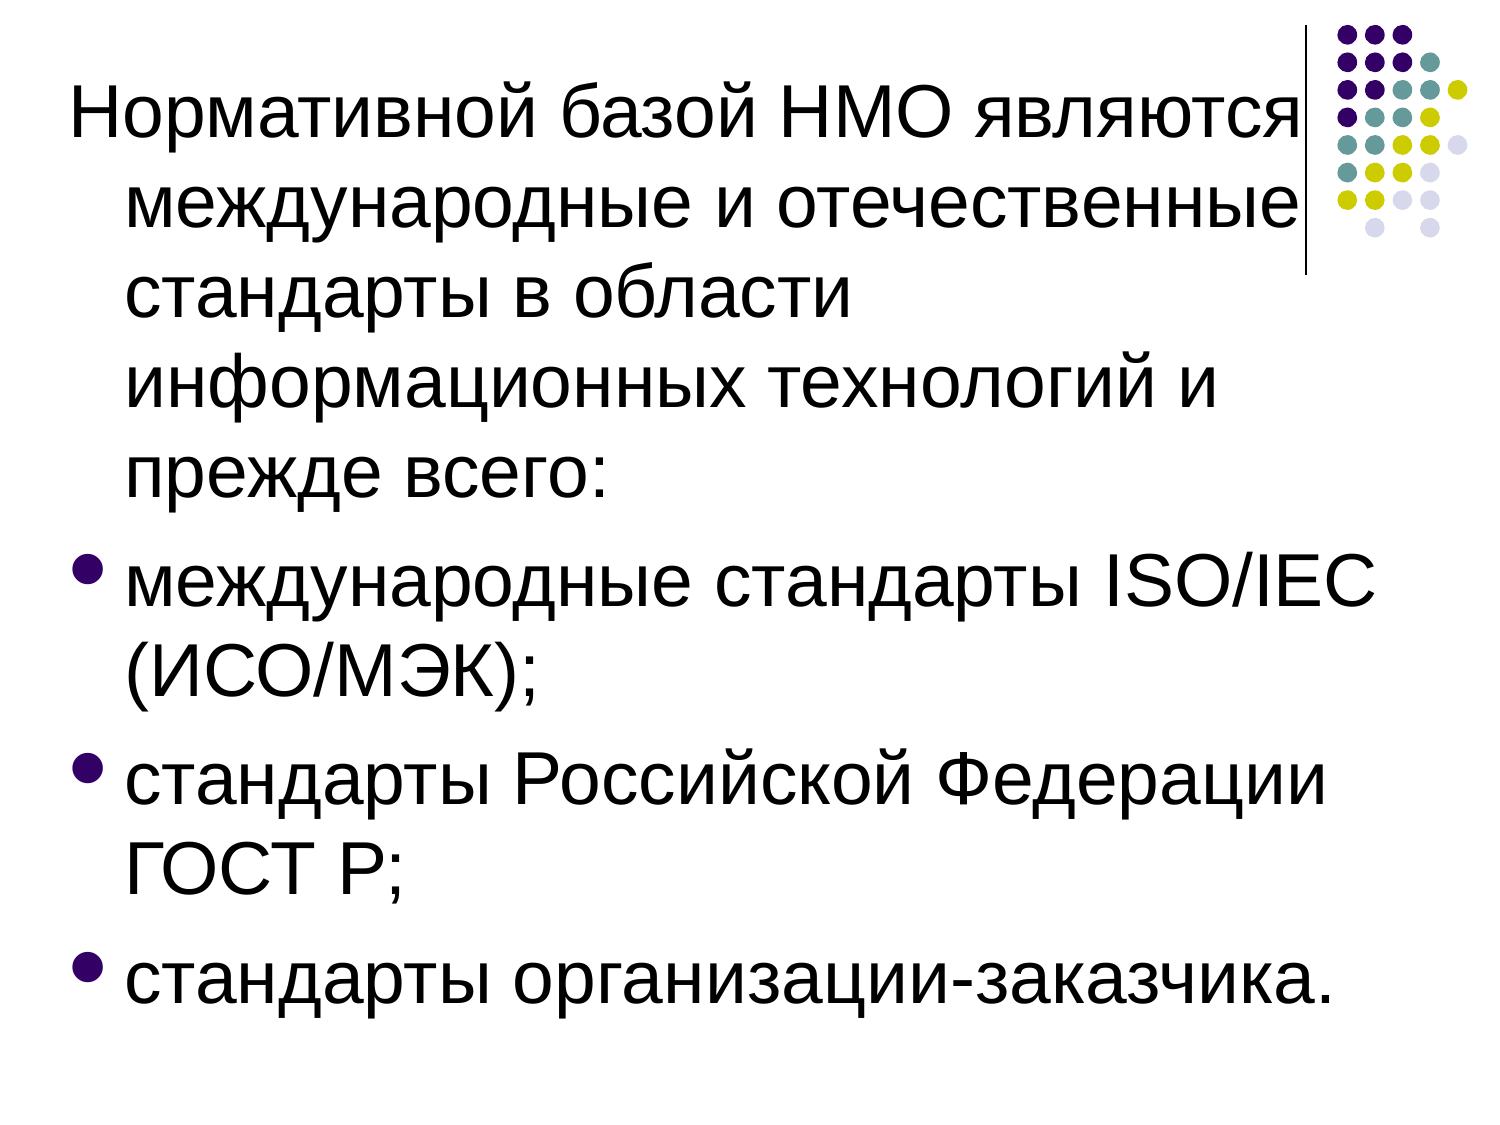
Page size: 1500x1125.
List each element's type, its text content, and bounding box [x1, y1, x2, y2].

list Нормативной базой НМО являются международные и отечественные стандарты в области информационных технологий и прежде всего: международные стандарты ISO/IEC (ИСО/МЭК); стандарты Российской Федерации ГОСТ Р; стандарты организации-заказчика. [53, 54, 1425, 1071]
